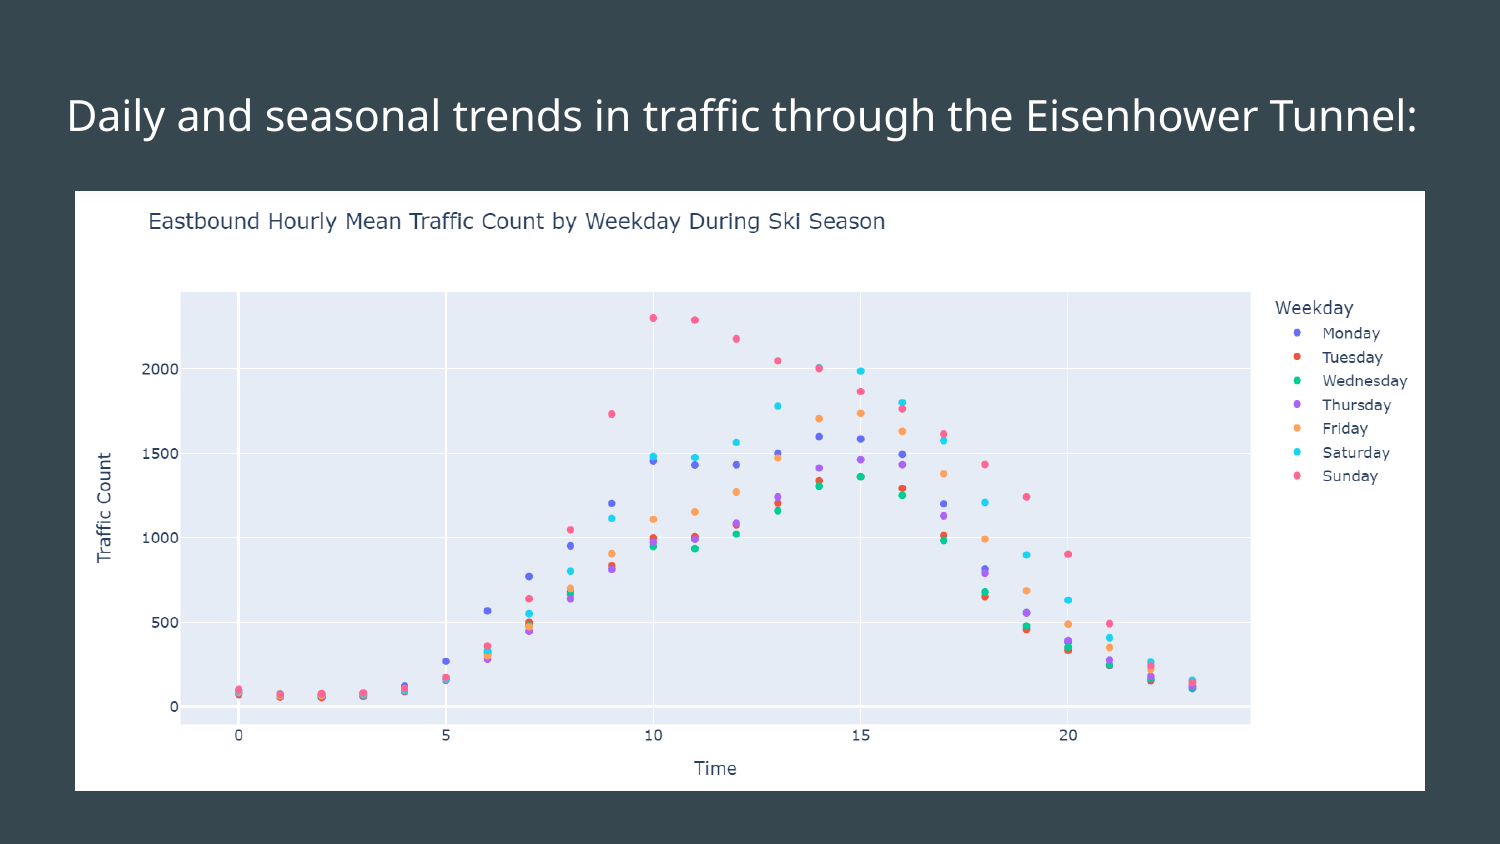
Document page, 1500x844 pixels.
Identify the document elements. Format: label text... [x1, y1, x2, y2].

picture [74, 191, 1426, 792]
title Daily and seasonal trends in traffic through the Eisenhower Tunnel: [51, 72, 1449, 167]
